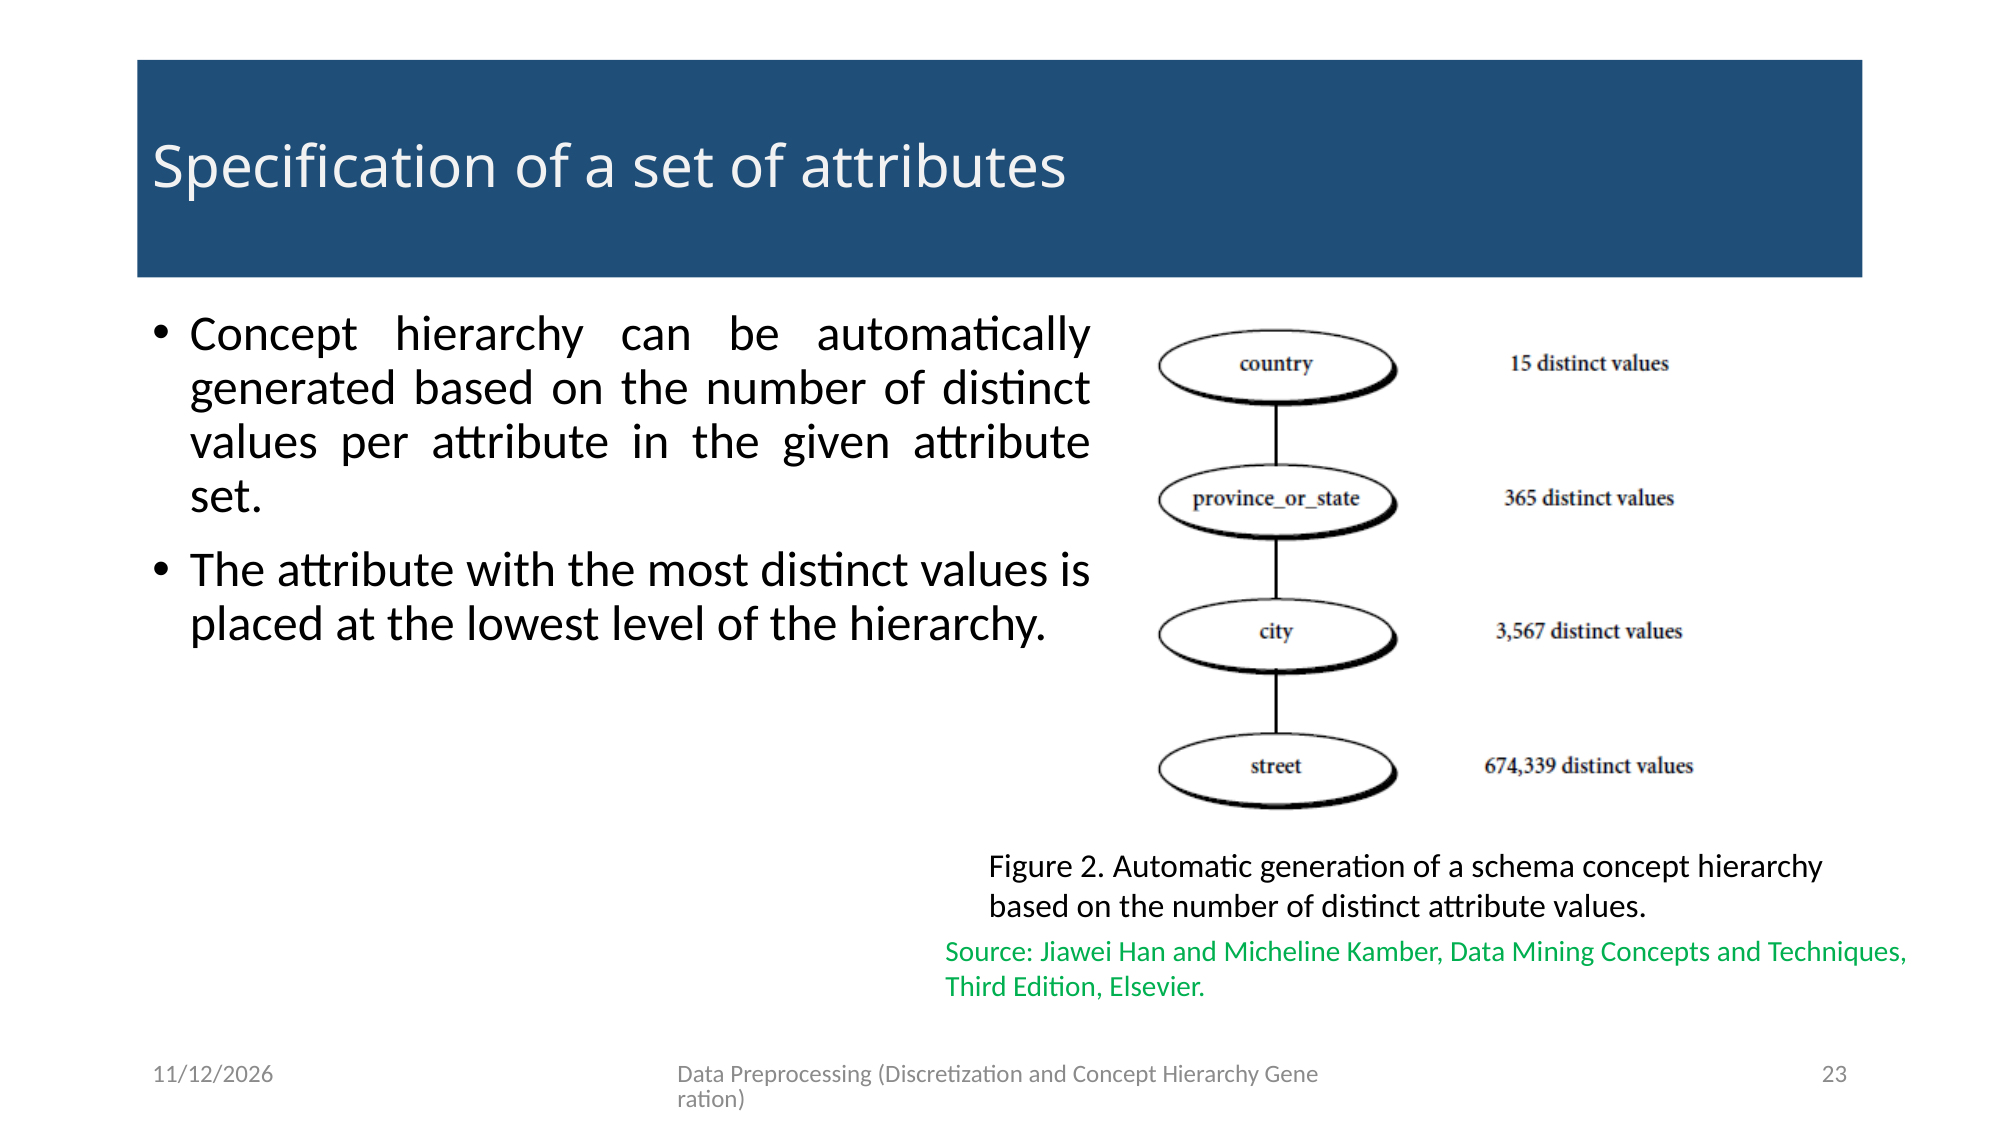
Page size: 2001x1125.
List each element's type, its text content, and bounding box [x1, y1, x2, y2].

text_box Source: Jiawei Han and Micheline Kamber, Data Mining Concepts and Techniques, Third Edition, Elsevier. [930, 924, 1931, 1100]
picture [1145, 299, 1716, 822]
text_box Figure 2. Automatic generation of a schema concept hierarchy based on the number of distinct attribute values. [974, 836, 1851, 924]
list Concept hierarchy can be automatically generated based on the number of distinct values per attribute in the given attribute set. The attribute with the most distinct values is placed at the lowest level of the hierarchy. [137, 299, 1107, 1014]
title Specification of a set of attributes [137, 59, 1863, 278]
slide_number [137, 1042, 588, 1103]
footer Data Preprocessing (Discretization and Concept Hierarchy Generation) [662, 1042, 1338, 1103]
